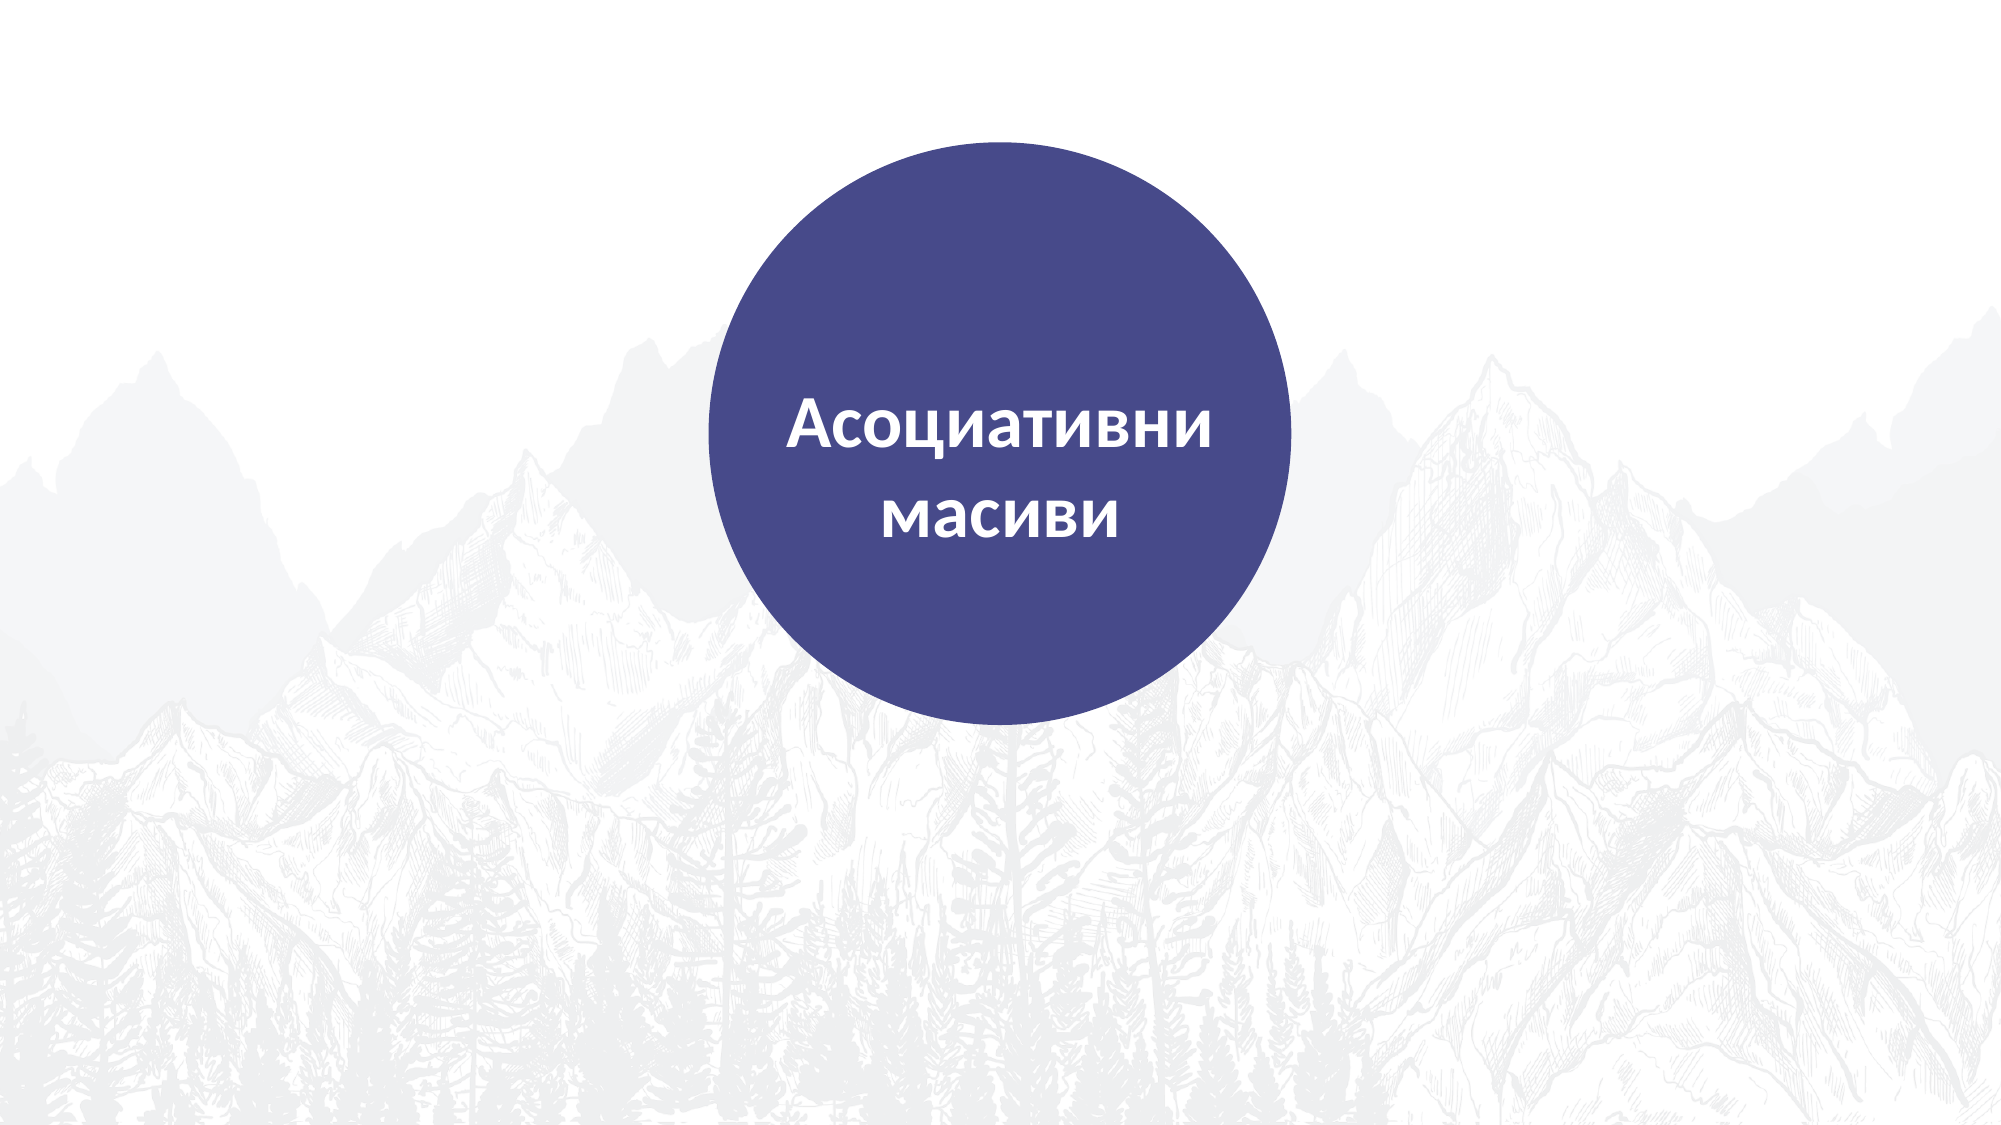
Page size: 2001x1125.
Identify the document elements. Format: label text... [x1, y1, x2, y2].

text_box Асоциативни масиви [731, 357, 1270, 569]
